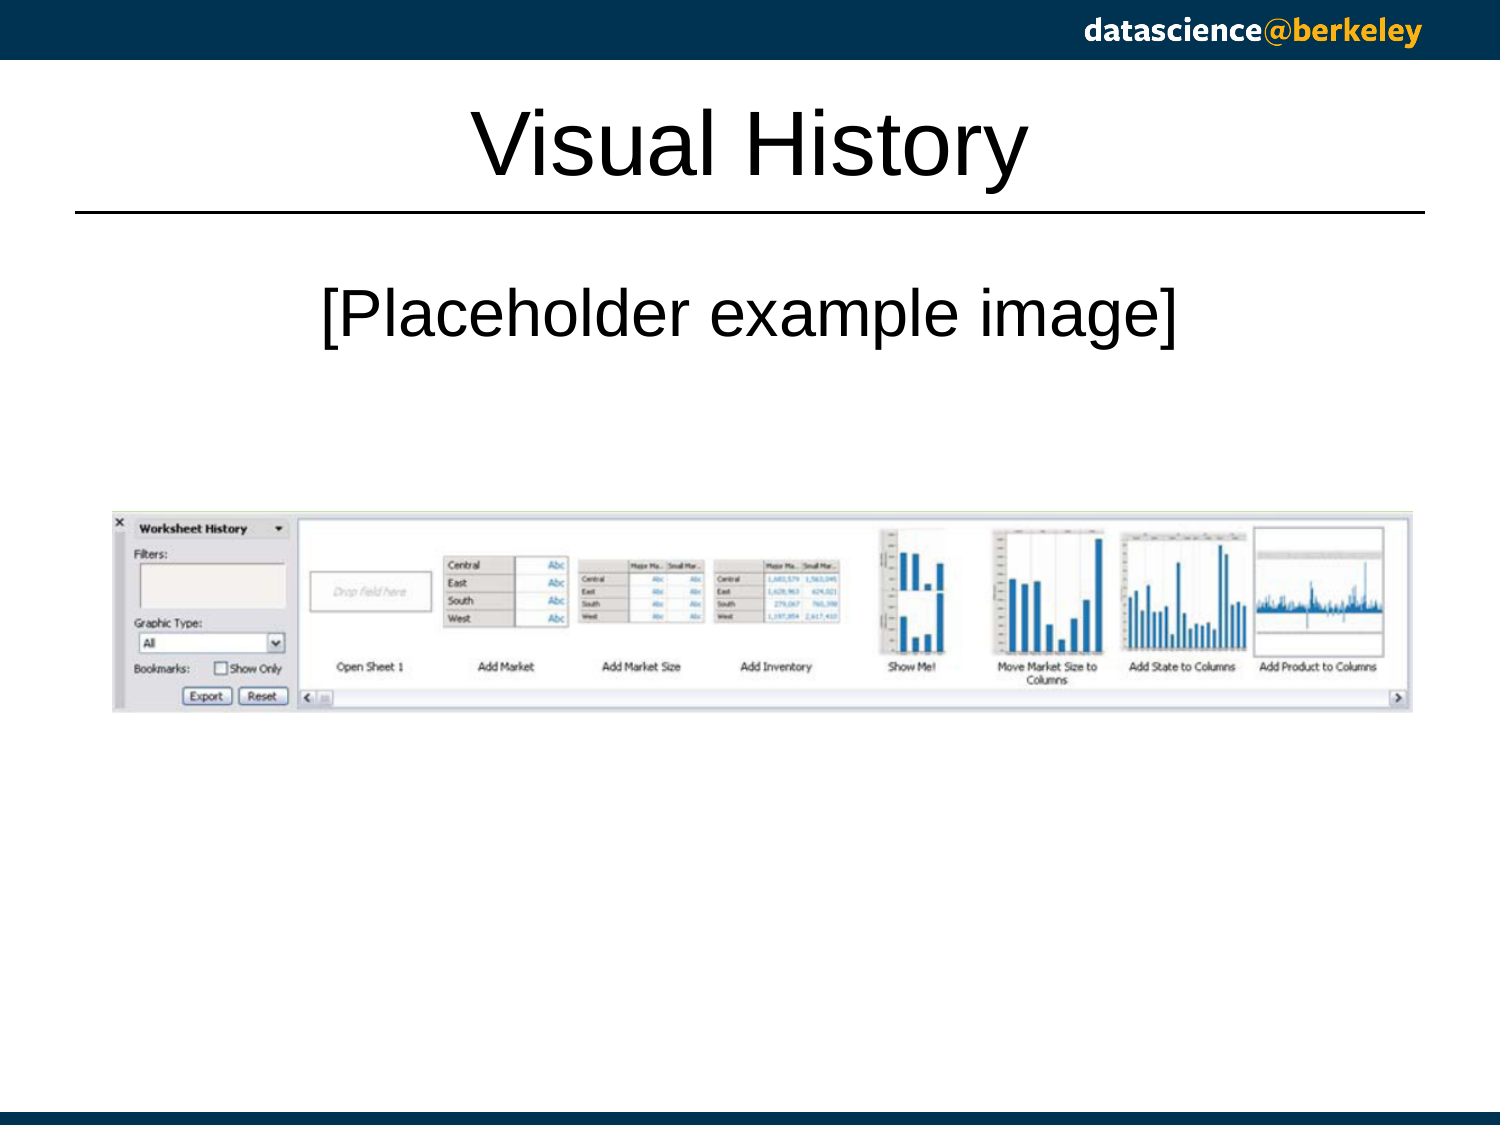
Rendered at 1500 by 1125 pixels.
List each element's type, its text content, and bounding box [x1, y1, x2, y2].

list [Placeholder example image] [75, 262, 1425, 1005]
picture [112, 511, 1413, 713]
title Visual History [75, 45, 1425, 233]
picture [1079, 10, 1431, 52]
